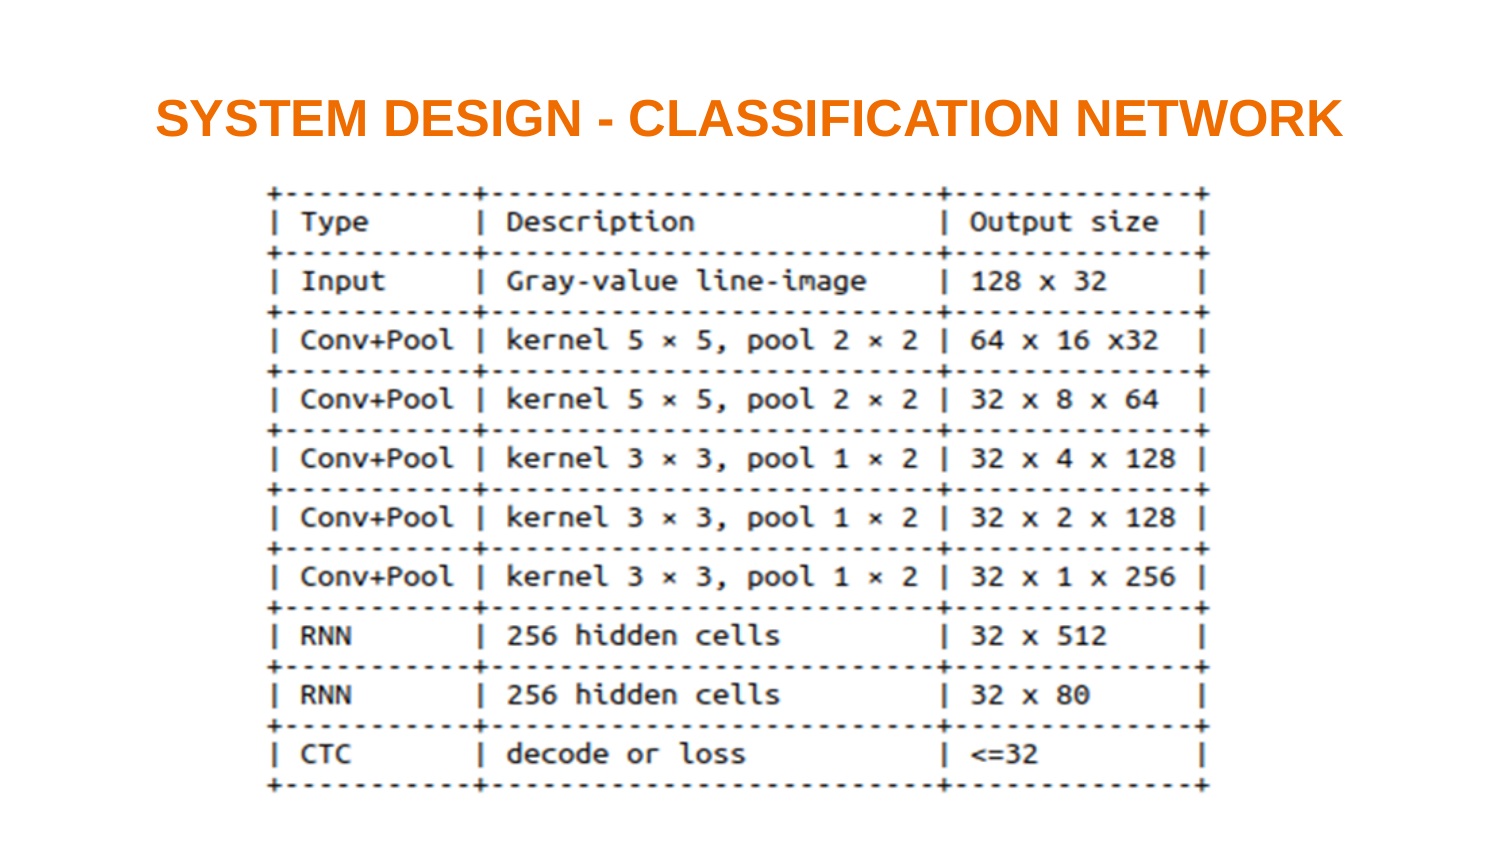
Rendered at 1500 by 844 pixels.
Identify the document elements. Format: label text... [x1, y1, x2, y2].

picture [263, 170, 1237, 812]
text_box SYSTEM DESIGN - CLASSIFICATION NETWORK [0, 59, 1500, 162]
